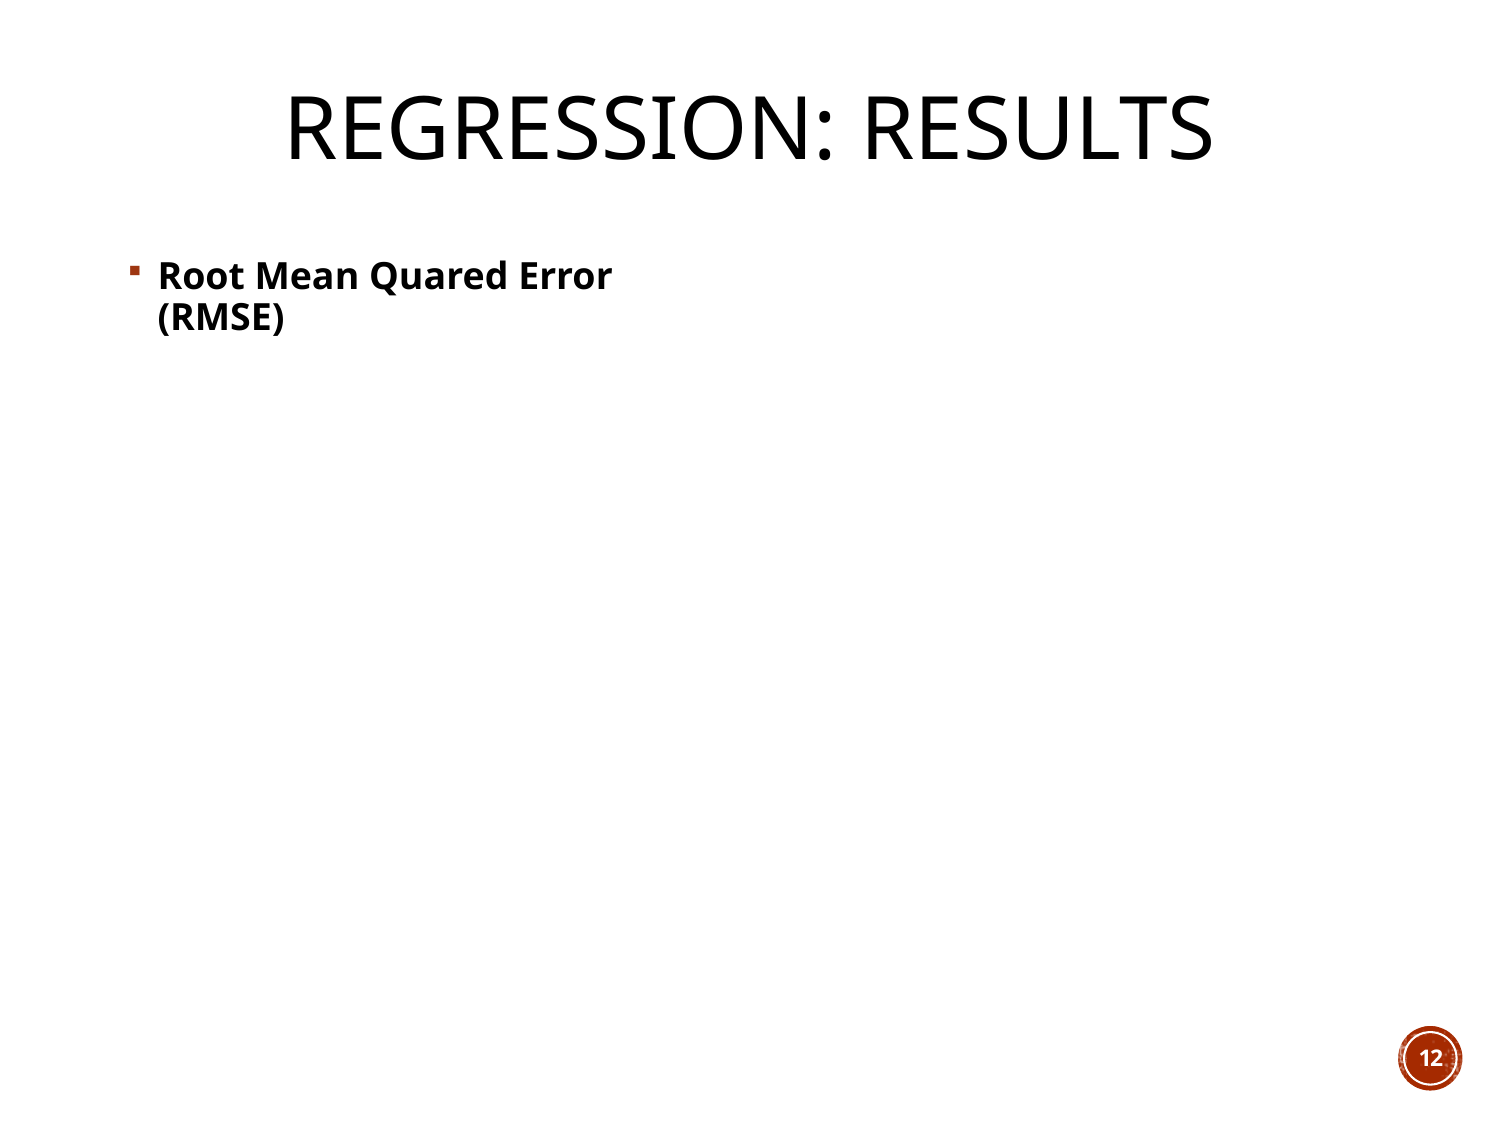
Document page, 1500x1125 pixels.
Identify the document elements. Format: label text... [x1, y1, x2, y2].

list Root Mean Quared Error (RMSE) [112, 249, 647, 1013]
title regression: RESULTS [112, 55, 1388, 207]
slide_number 12 [1391, 1028, 1471, 1089]
